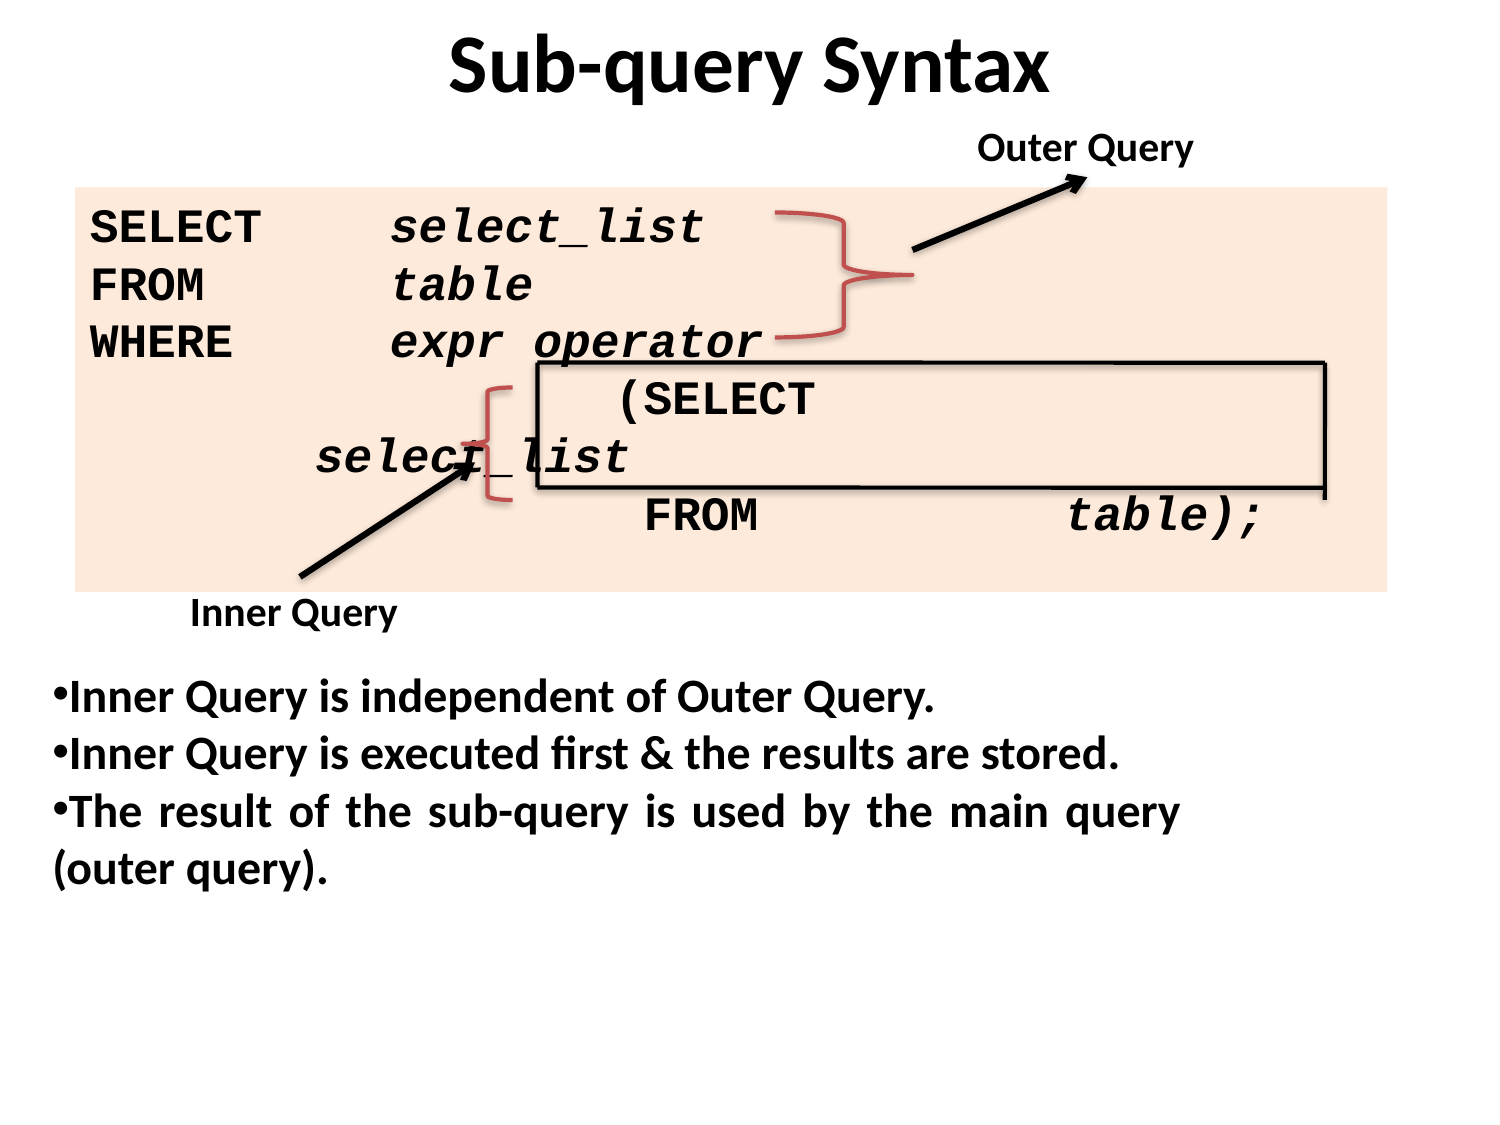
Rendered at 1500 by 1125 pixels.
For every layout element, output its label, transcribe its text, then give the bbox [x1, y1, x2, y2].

text_box Inner Query is independent of Outer Query. Inner Query is executed first & the results are stored. The result of the sub-query is used by the main query (outer query). [37, 657, 1438, 947]
text_box Outer Query [962, 112, 1213, 178]
text_box Inner Query [174, 576, 425, 642]
text_box [485, 385, 513, 424]
text_box [460, 434, 513, 503]
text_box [330, 431, 445, 608]
text_box [774, 210, 915, 340]
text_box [912, 177, 1088, 251]
title Sub-query Syntax [75, 12, 1425, 105]
text_box SELECT select_list FROM table WHERE expr operator (SELECT select_list FROM table); [75, 187, 1388, 592]
